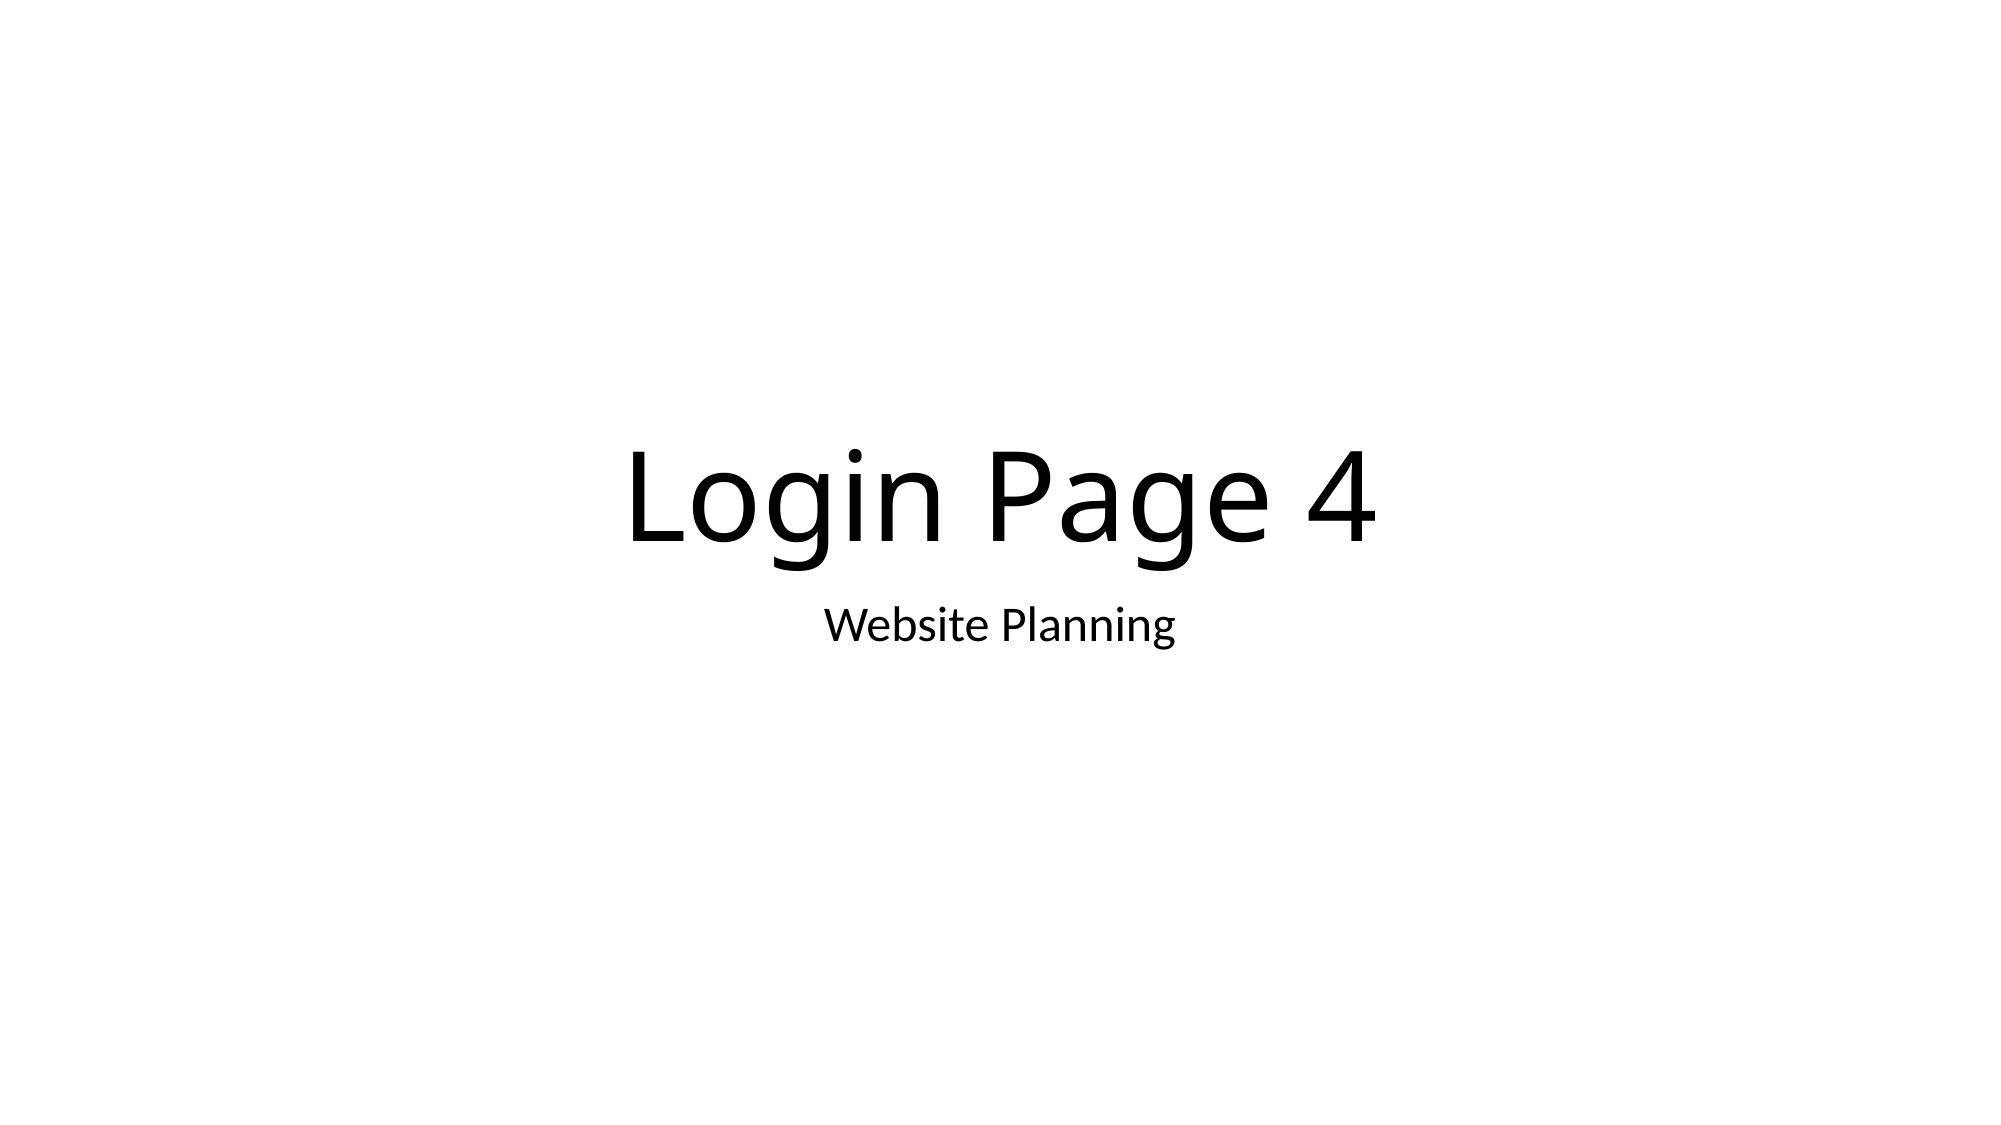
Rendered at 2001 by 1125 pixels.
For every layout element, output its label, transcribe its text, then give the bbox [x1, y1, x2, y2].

subtitle Website Planning [249, 590, 1750, 863]
title Login Page 4 [249, 184, 1750, 576]
